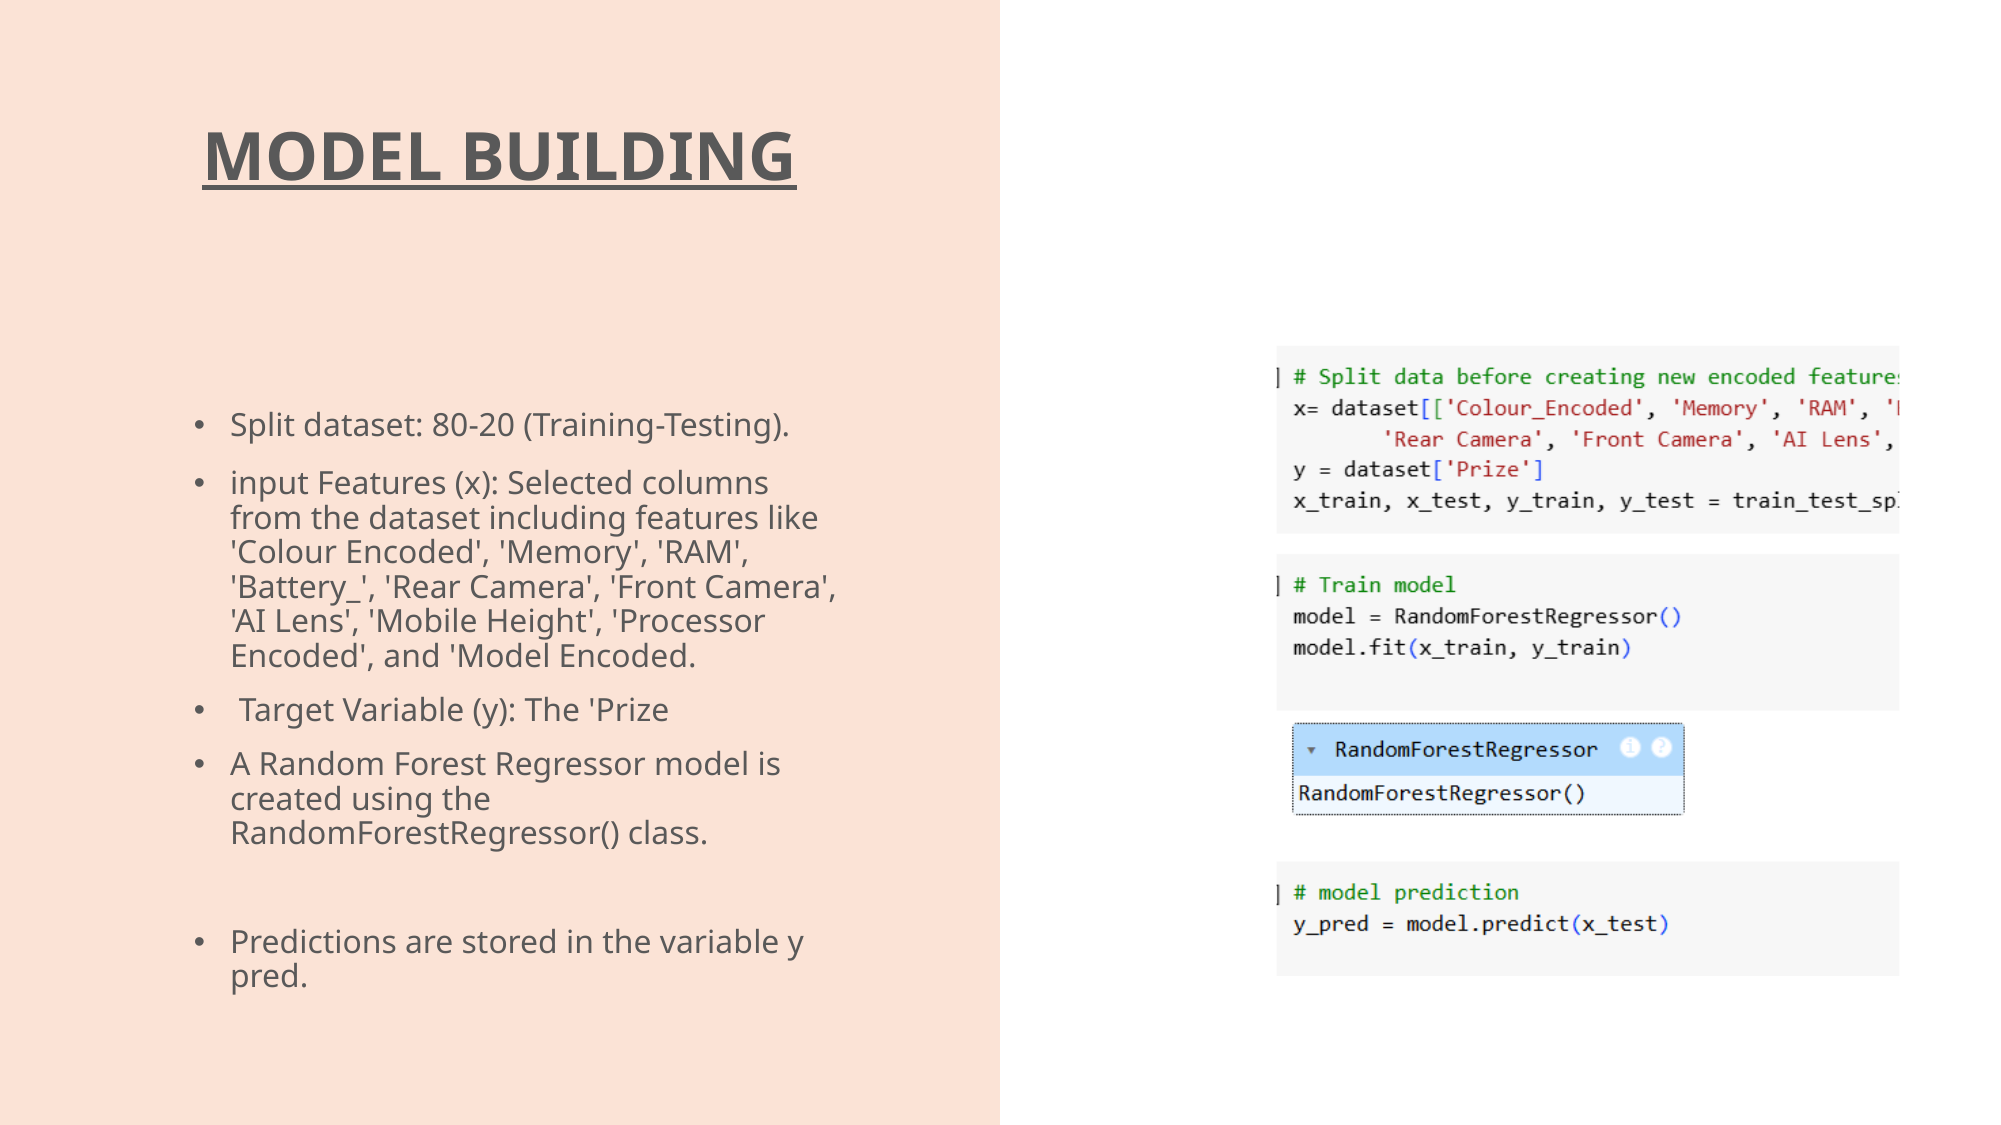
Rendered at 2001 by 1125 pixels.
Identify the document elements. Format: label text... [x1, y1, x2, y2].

title MODEL BUILDING [142, 112, 858, 355]
text_box [1001, 0, 2000, 1125]
list Split dataset: 80-20 (Training-Testing). input Features (x): Selected columns from the dataset including features like 'Colour Encoded', 'Memory', 'RAM', 'Battery_', 'Rear Camera', 'Front Camera', 'AI Lens', 'Mobile Height', 'Processor Encoded', and 'Model Encoded. Target Variable (y): The 'Prize A Random Forest Regressor model is created using the RandomForestRegressor() class. Predictions are stored in the variable y pred. [142, 401, 858, 1020]
picture [1276, 327, 1900, 976]
text_box [0, 0, 1001, 1125]
